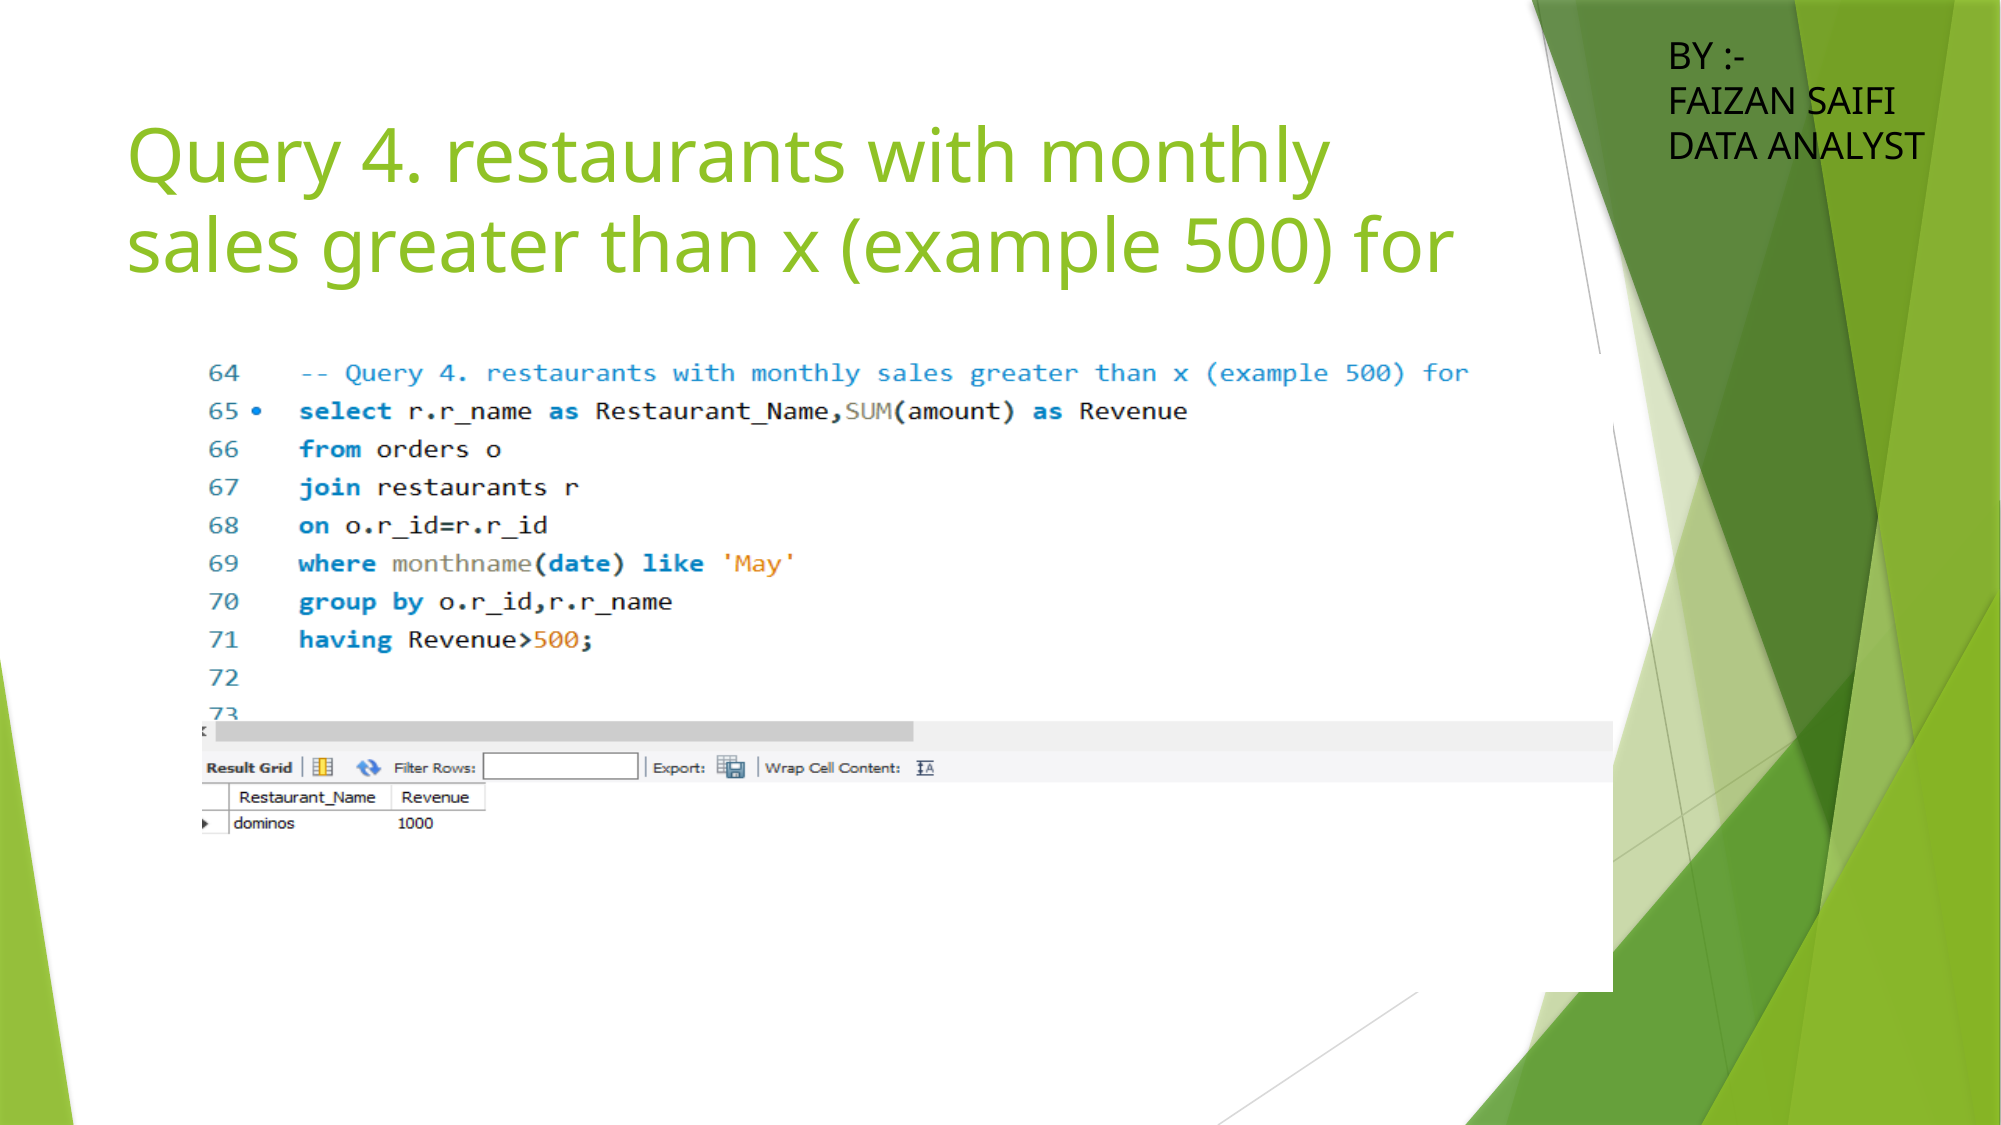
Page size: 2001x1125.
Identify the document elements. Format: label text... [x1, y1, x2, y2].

text_box BY :- FAIZAN SAIFI DATA ANALYST [1652, 24, 1983, 174]
title Query 4. restaurants with monthly sales greater than x (example 500) for [111, 99, 1522, 317]
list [202, 353, 1614, 992]
